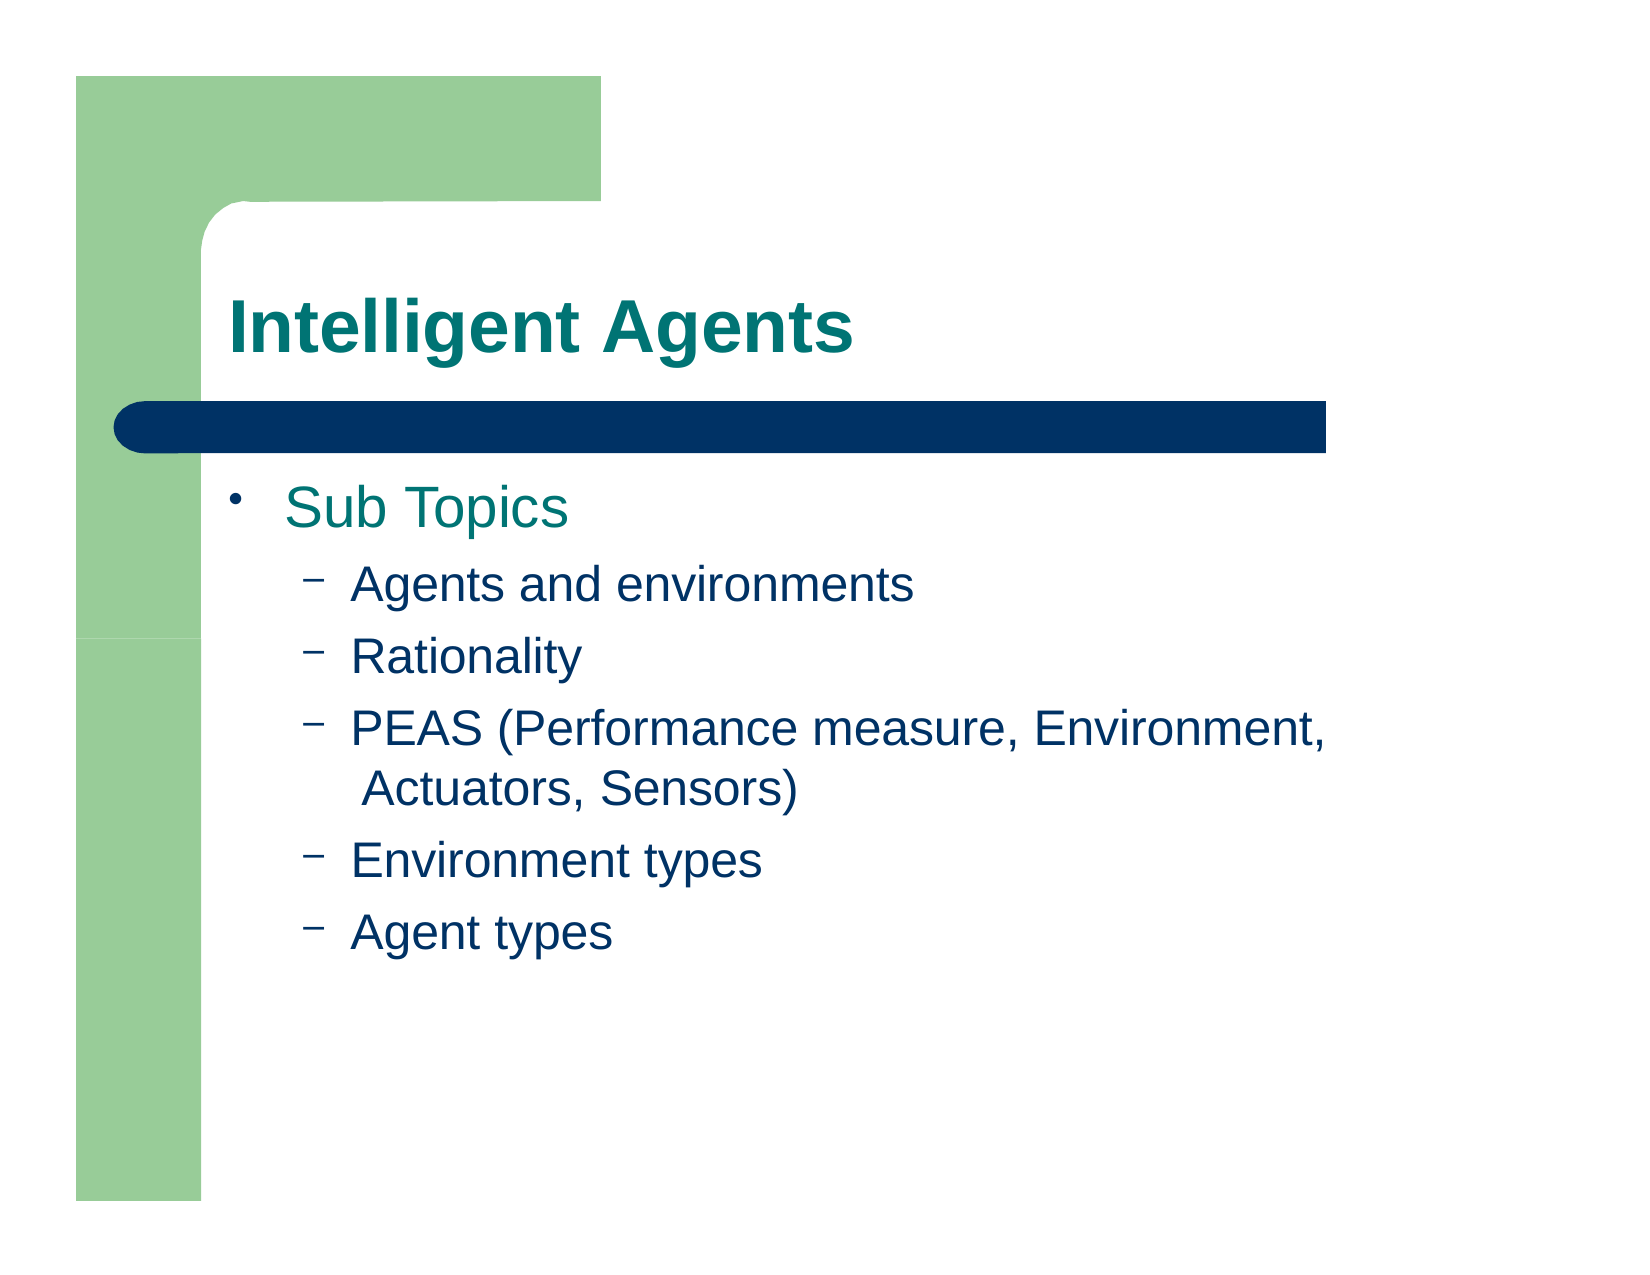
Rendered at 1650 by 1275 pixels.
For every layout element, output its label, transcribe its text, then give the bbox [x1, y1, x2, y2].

text_box [76, 638, 202, 1201]
text_box Sub Topics Agents and environments Rationality PEAS (Performance measure, Environment, Actuators, Sensors) Environment types Agent types [226, 453, 1334, 960]
title Intelligent Agents [226, 274, 860, 453]
